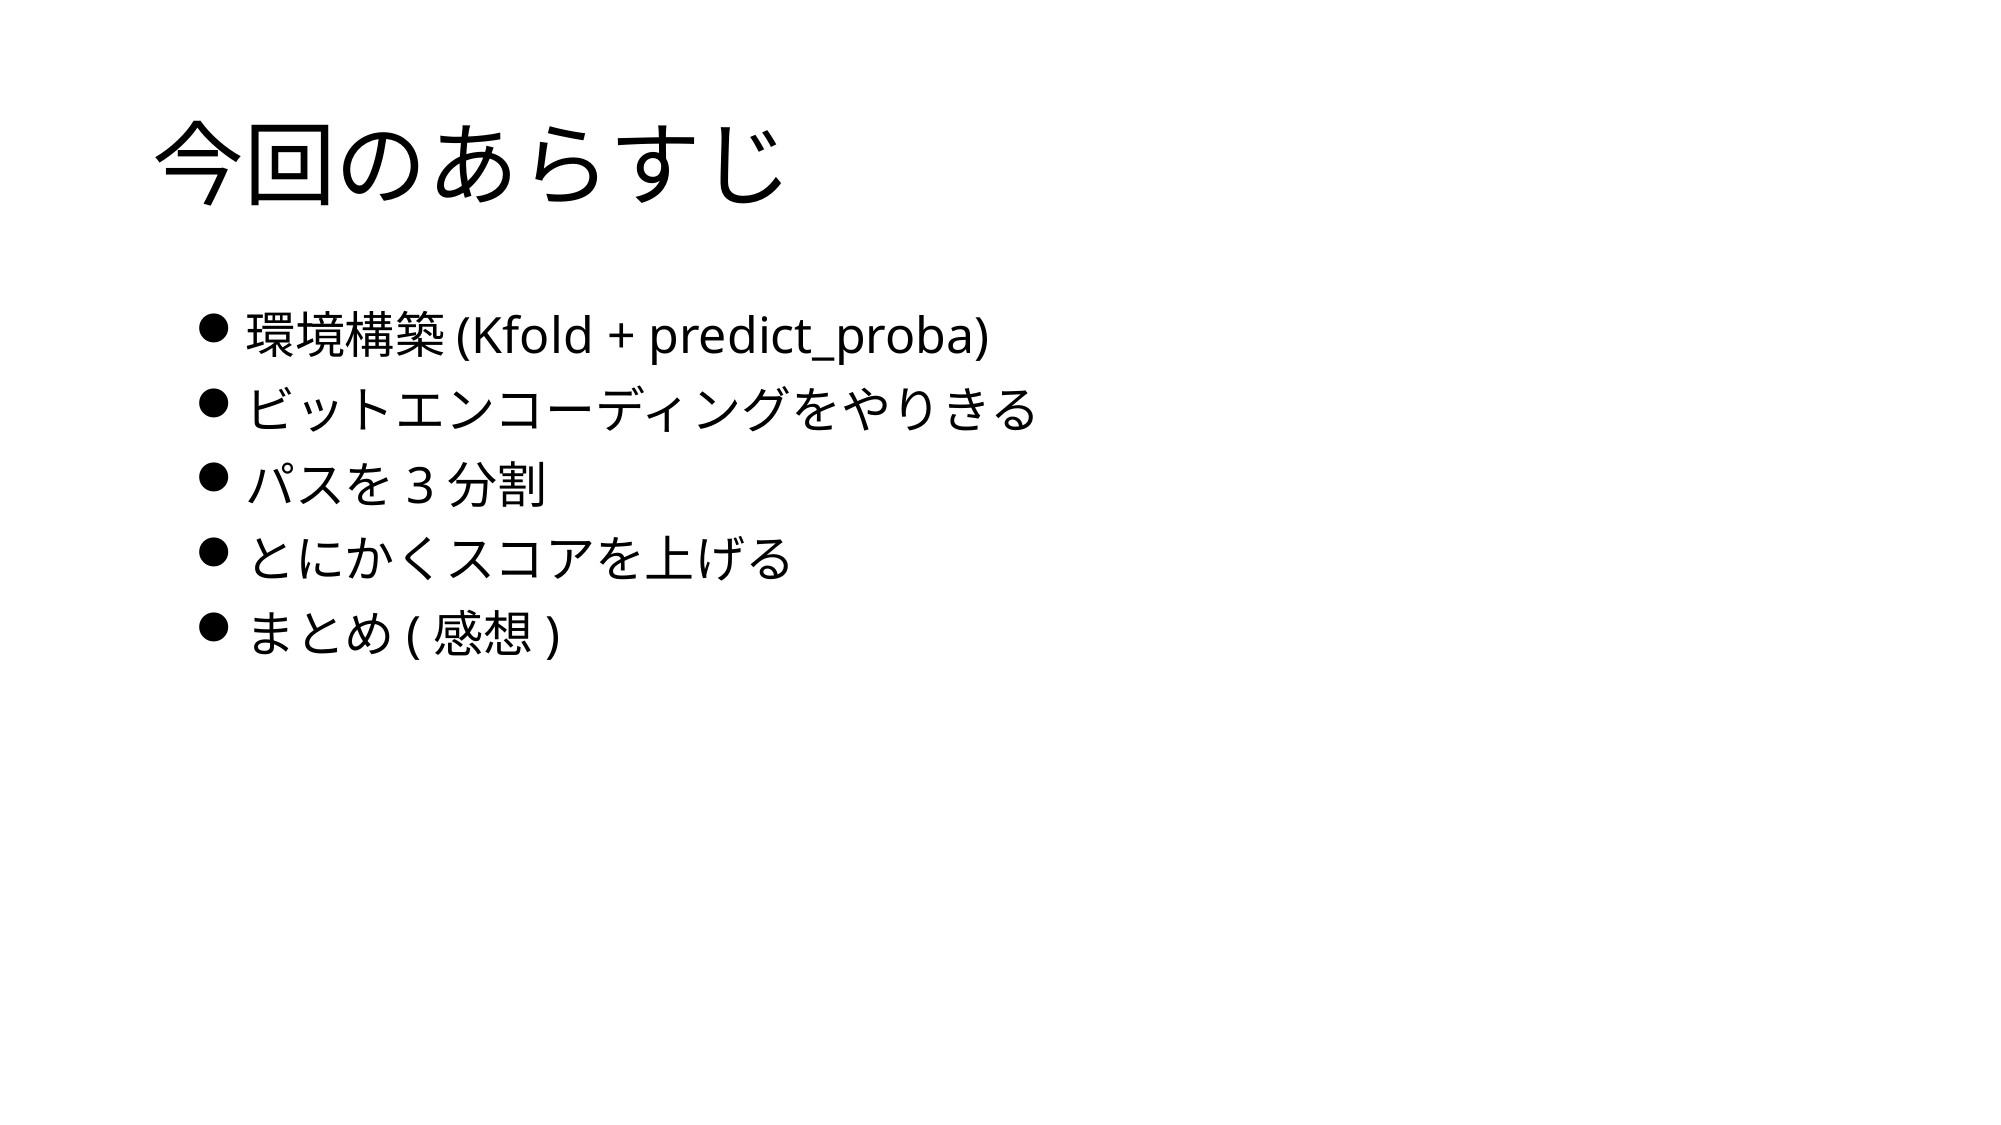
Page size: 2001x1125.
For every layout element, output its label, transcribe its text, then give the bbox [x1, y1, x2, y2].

title 今回のあらすじ [137, 59, 1863, 278]
list 環境構築(Kfold + predict_proba) ビットエンコーディングをやりきる パスを3分割 とにかくスコアを上げる まとめ(感想) [180, 302, 1646, 829]
